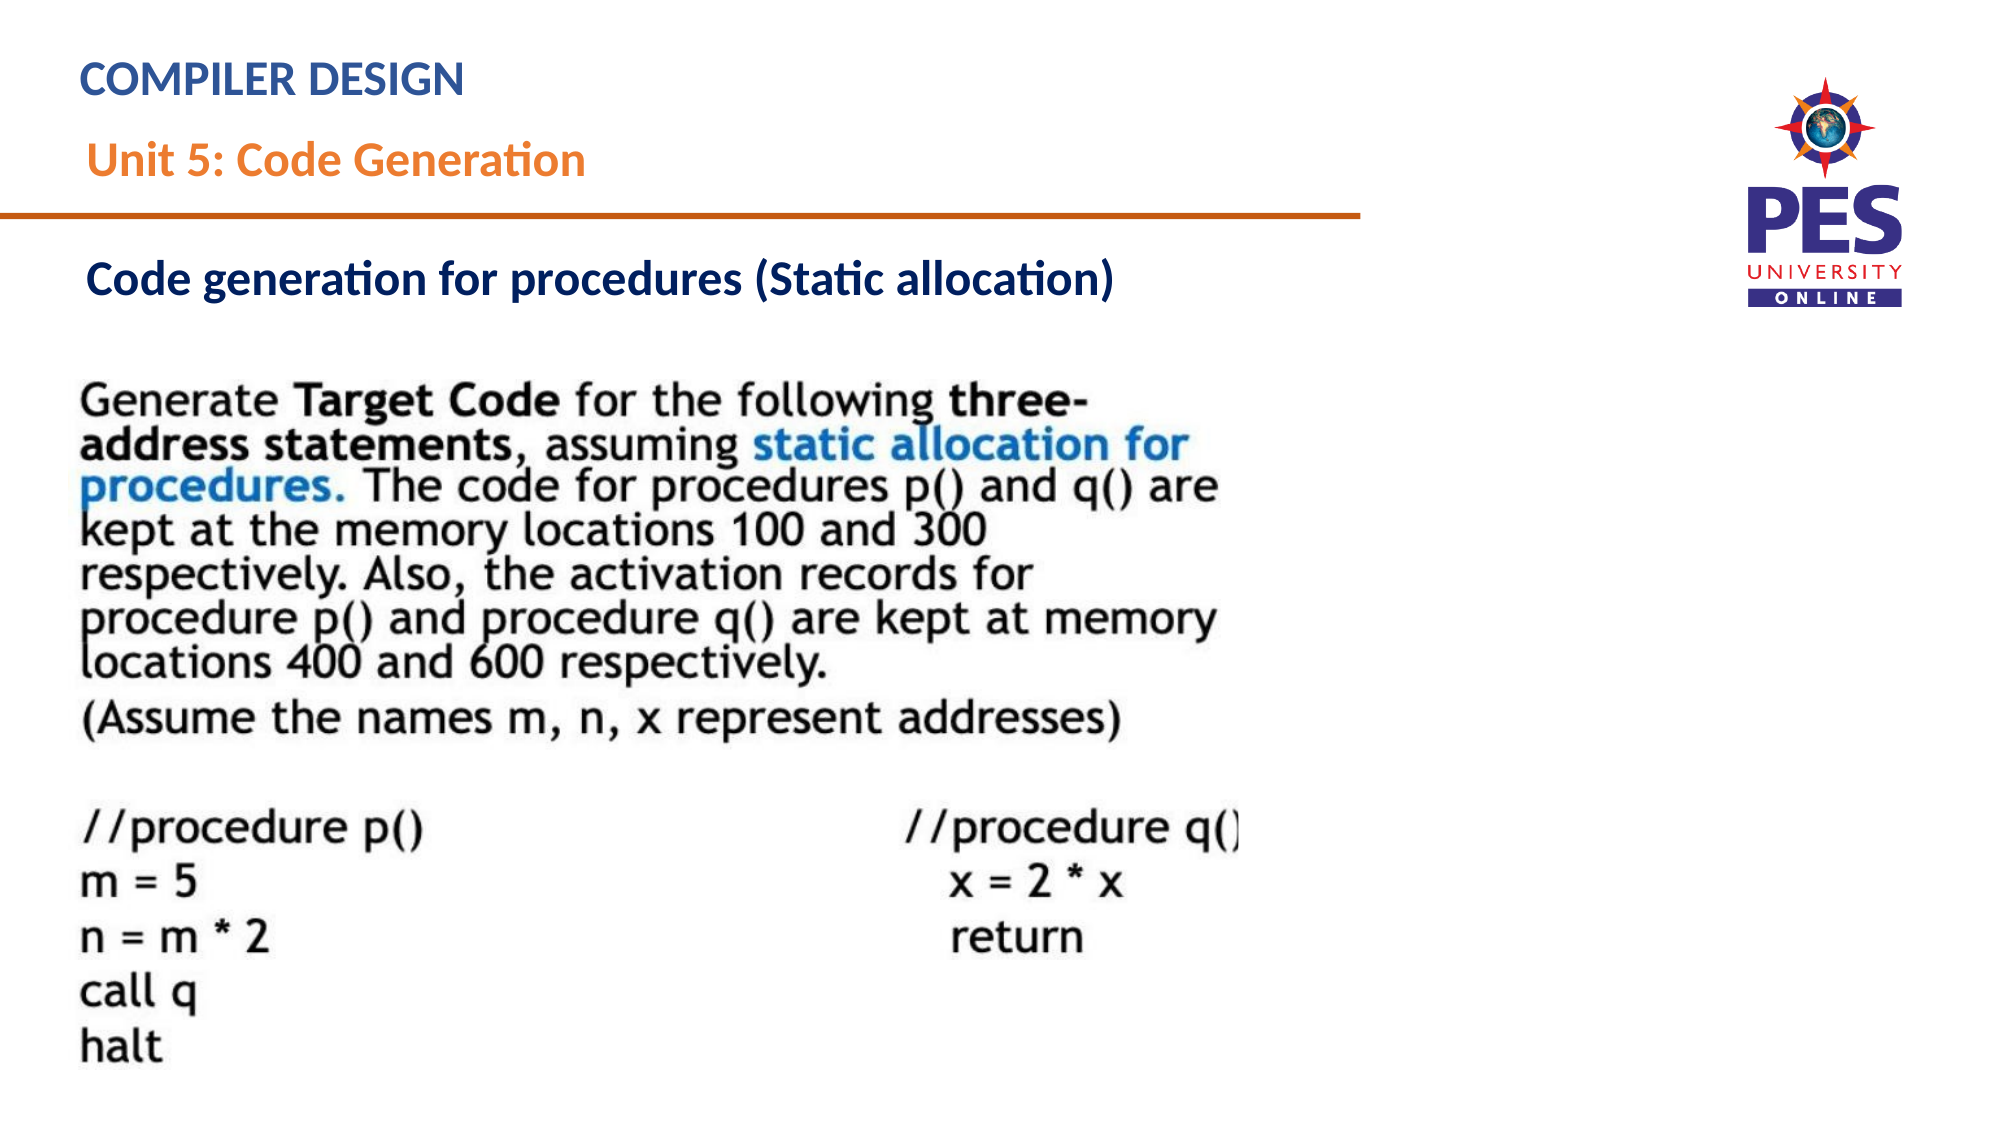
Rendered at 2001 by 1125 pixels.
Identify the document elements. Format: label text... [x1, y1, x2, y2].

picture [1748, 77, 1902, 307]
text_box COMPILER DESIGN Unit 5: Code Generation Code generation for procedures (Static allocation) [77, 22, 1119, 306]
picture [55, 379, 1239, 1070]
